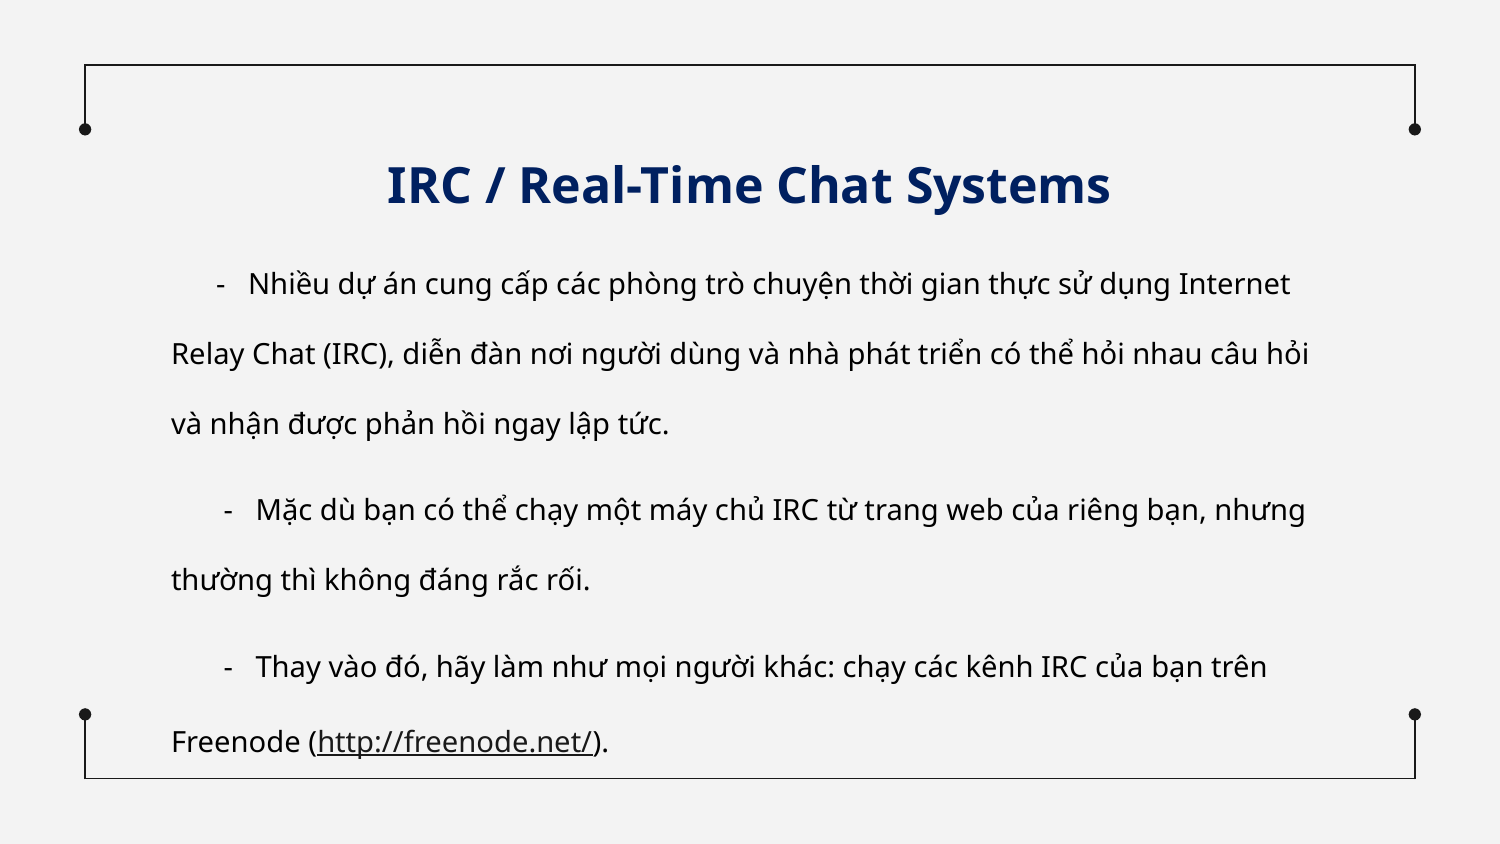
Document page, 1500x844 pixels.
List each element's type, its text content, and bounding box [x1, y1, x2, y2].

text_box IRC / Real-Time Chat Systems - Nhiều dự án cung cấp các phòng trò chuyện thời gian thực sử dụng Internet Relay Chat (IRC), diễn đàn nơi người dùng và nhà phát triển có thể hỏi nhau câu hỏi và nhận được phản hồi ngay lập tức. - Mặc dù bạn có thể chạy một máy chủ IRC từ trang web của riêng bạn, nhưng thường thì không đáng rắc rối. - Thay vào đó, hãy làm như mọi người khác: chạy các kênh IRC của bạn trên Freenode (http://freenode.net/). [156, 86, 1344, 770]
